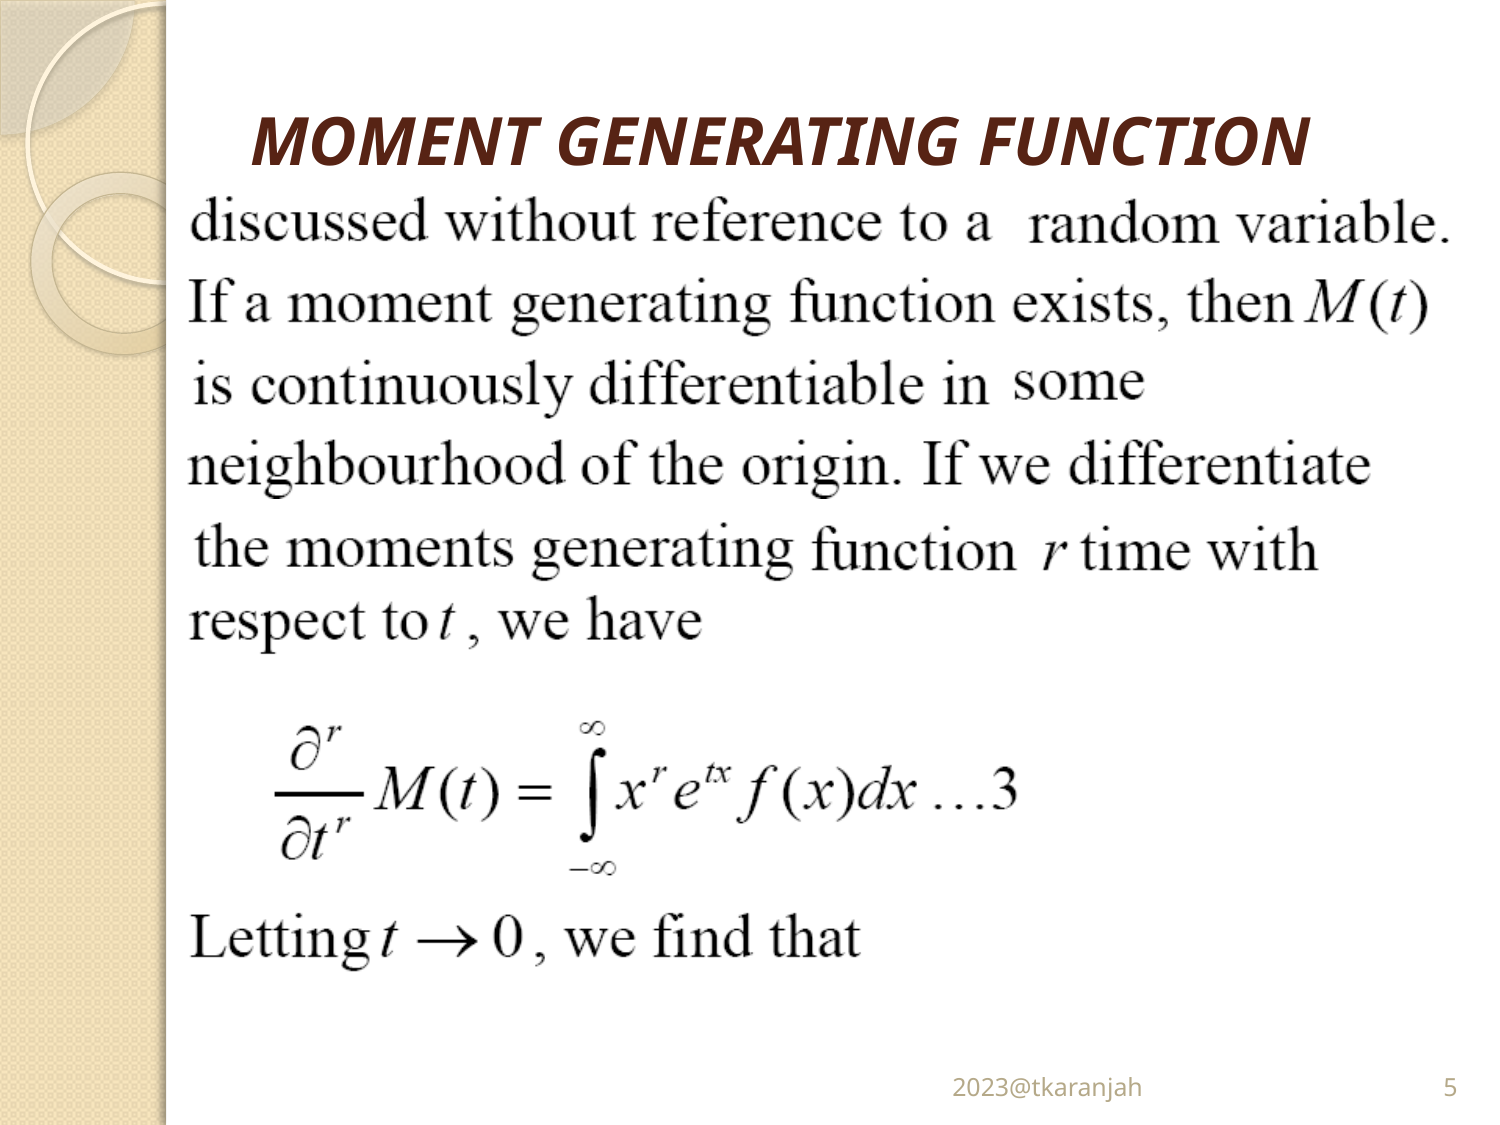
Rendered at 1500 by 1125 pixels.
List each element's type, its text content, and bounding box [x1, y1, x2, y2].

slide_number 5 [1413, 1034, 1488, 1113]
picture [253, 715, 1036, 885]
footer 2023@tkaranjah [937, 1034, 1413, 1113]
picture [182, 195, 1454, 338]
picture [182, 184, 1001, 257]
picture [182, 349, 1001, 426]
picture [182, 432, 1374, 499]
picture [170, 892, 883, 988]
title MOMENT GENERATING FUNCTION [235, 45, 1466, 233]
picture [1009, 349, 1148, 419]
picture [182, 514, 1331, 662]
